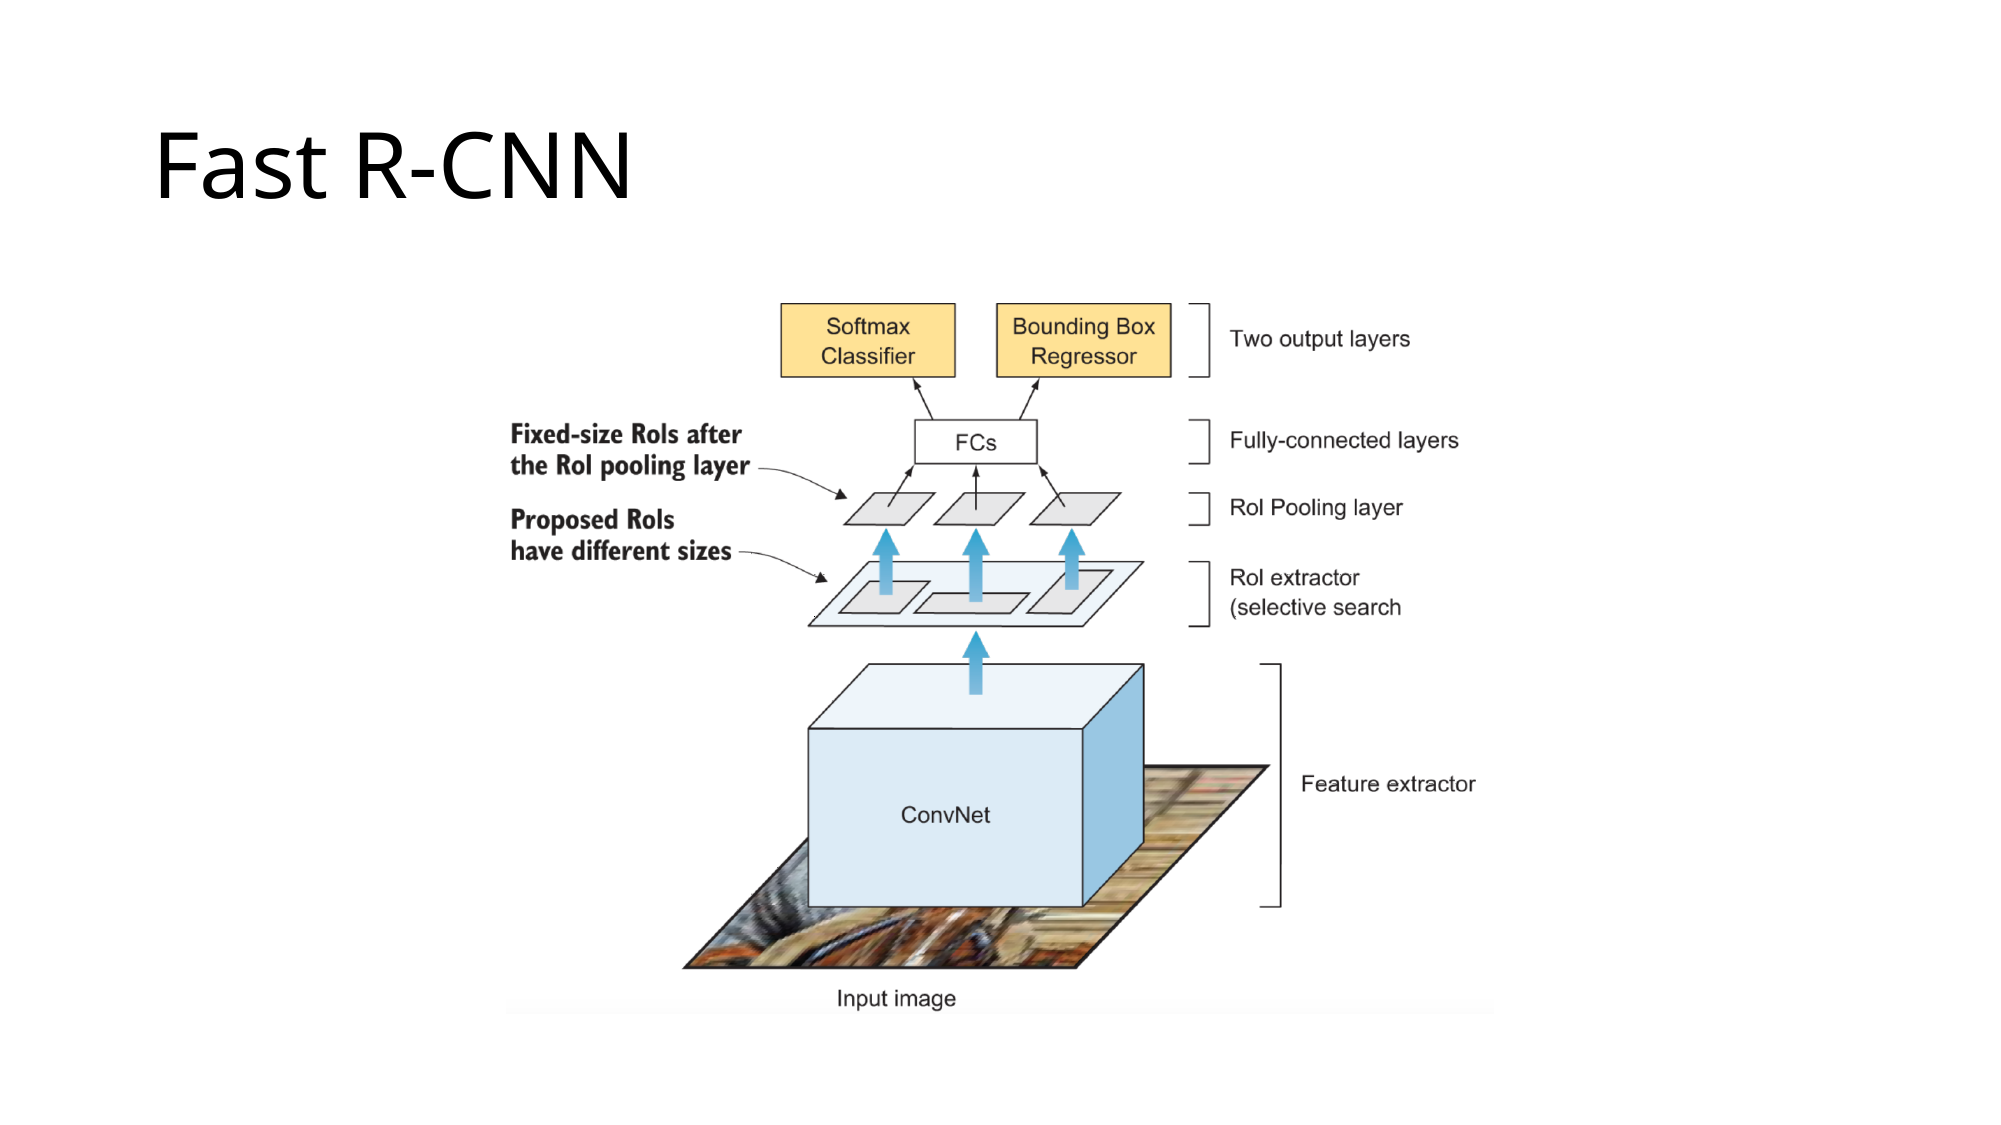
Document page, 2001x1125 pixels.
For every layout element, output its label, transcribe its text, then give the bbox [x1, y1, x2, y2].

title Fast R-CNN [137, 59, 1863, 278]
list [506, 299, 1494, 1014]
